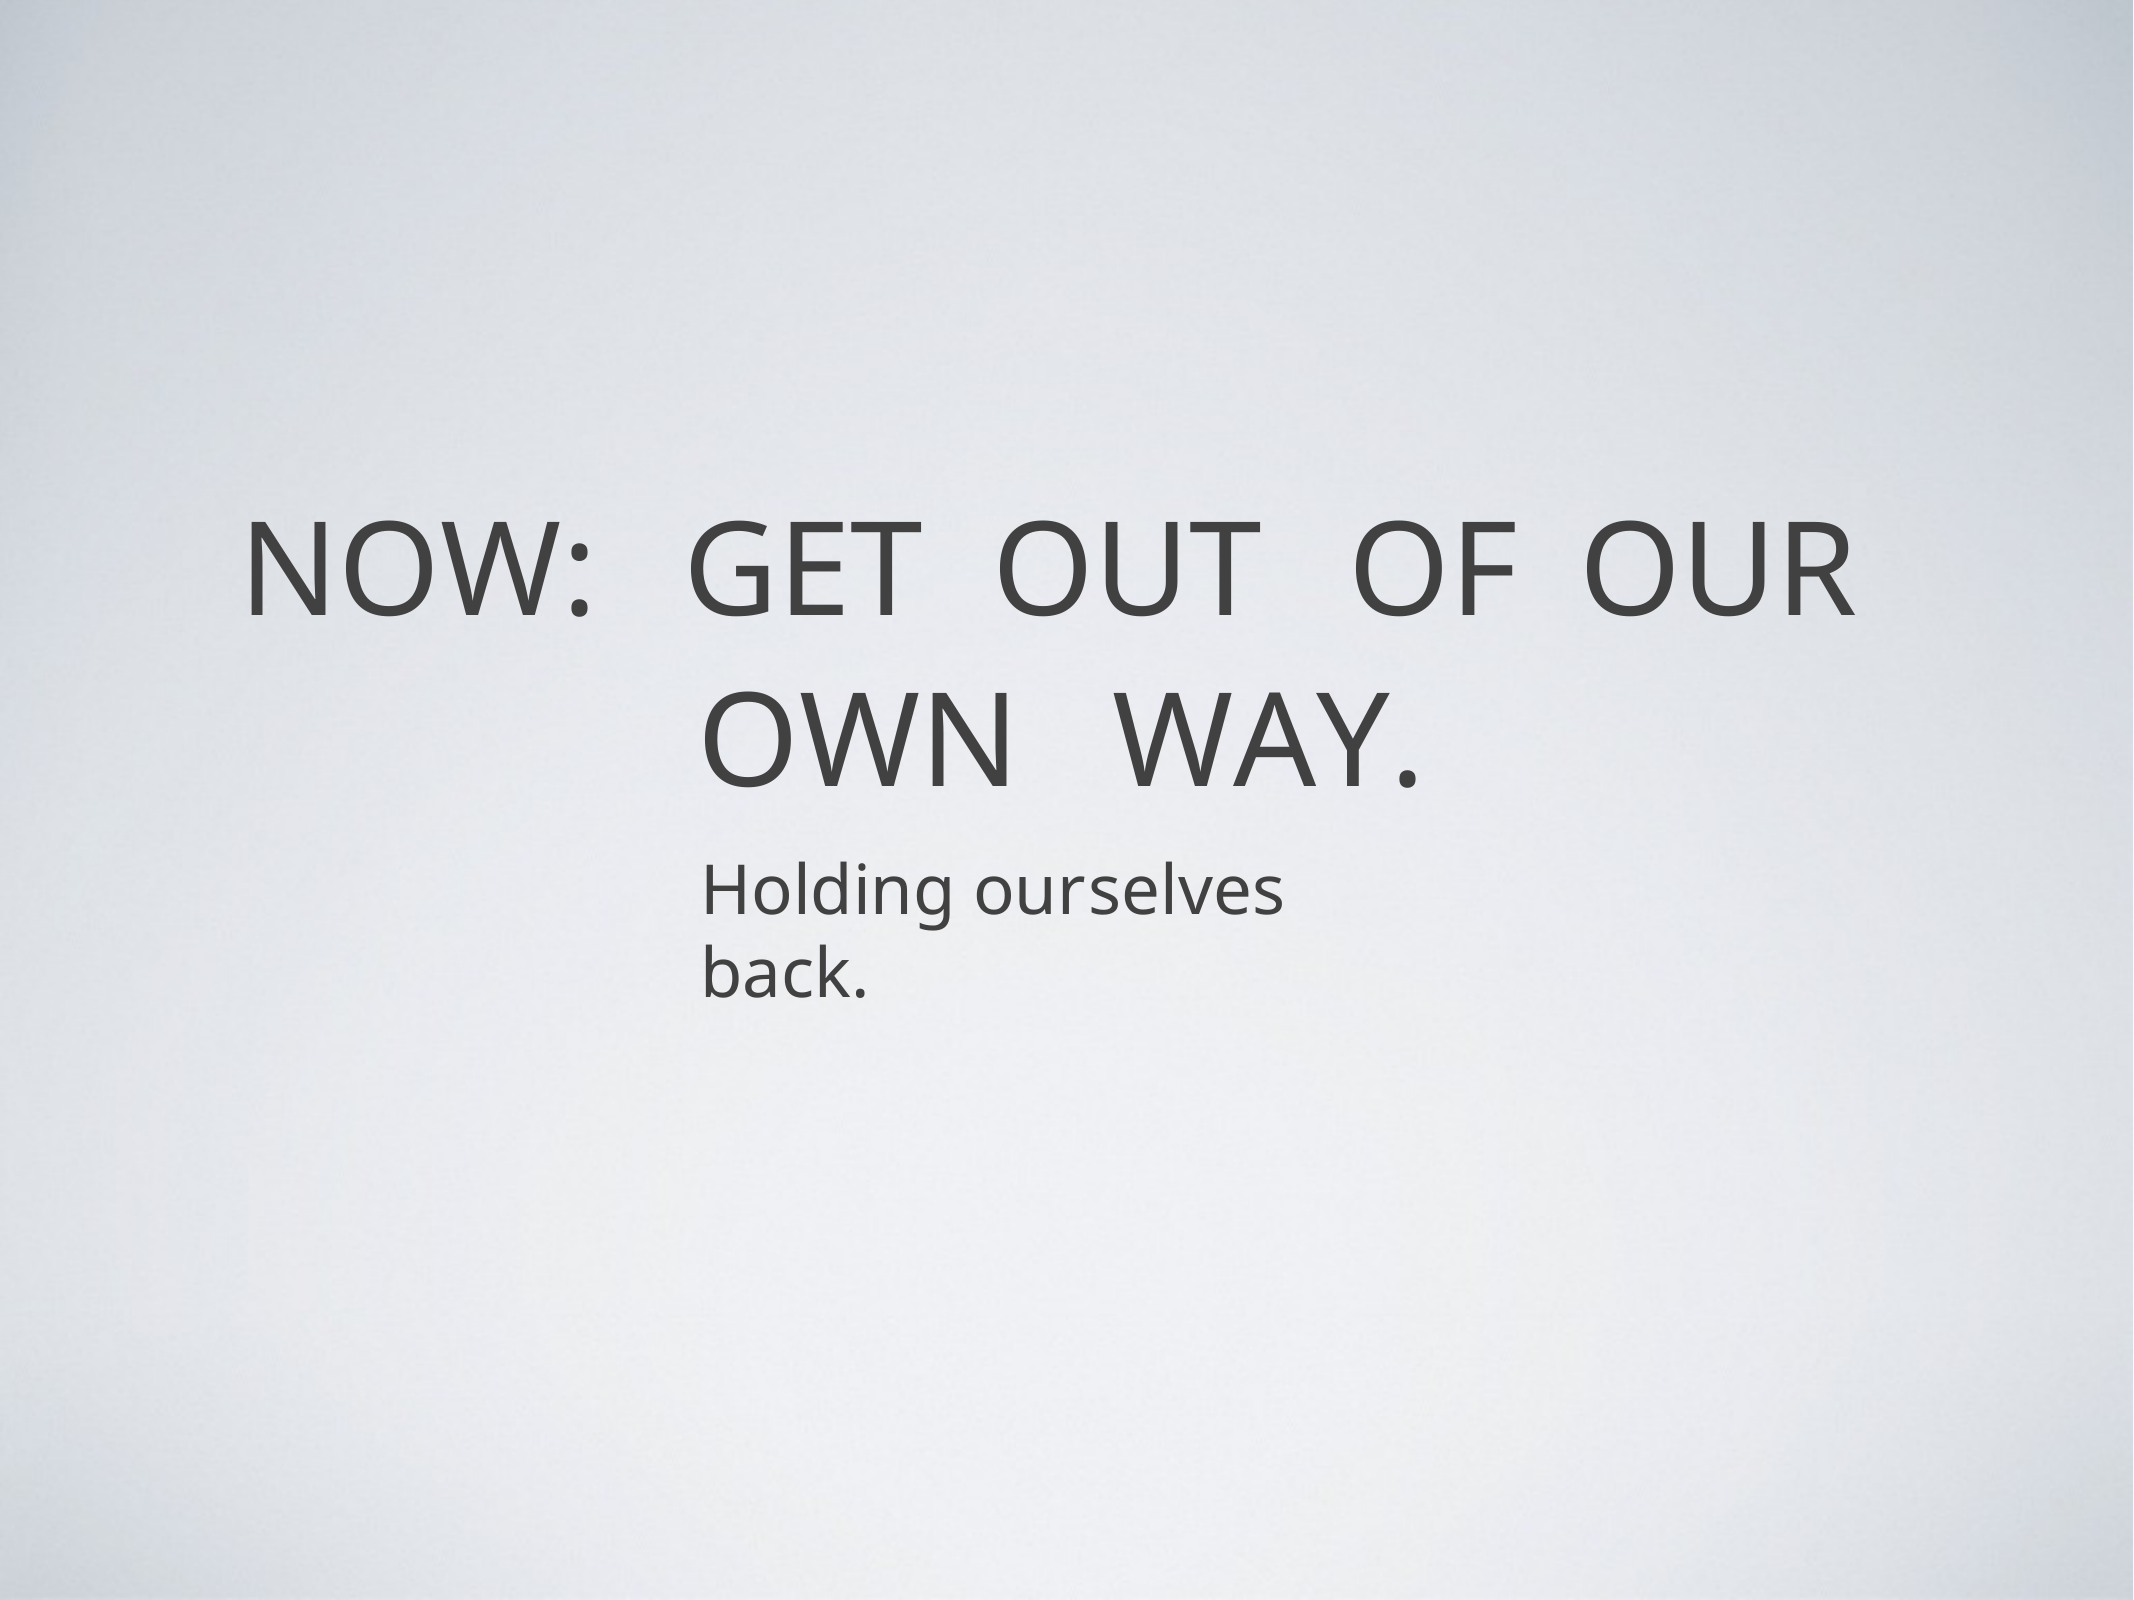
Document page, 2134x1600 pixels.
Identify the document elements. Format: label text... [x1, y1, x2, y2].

text_box GET [681, 508, 976, 663]
text_box NOW: [237, 508, 679, 663]
text_box [0, 0, 2134, 1600]
text_box OUR [1577, 508, 1919, 663]
text_box WAY. [1110, 679, 1461, 834]
text_box OF [1346, 508, 1563, 663]
text_box OUT [990, 508, 1332, 663]
text_box Holding ourselves back. [698, 856, 1447, 940]
text_box OWN [695, 679, 1110, 834]
